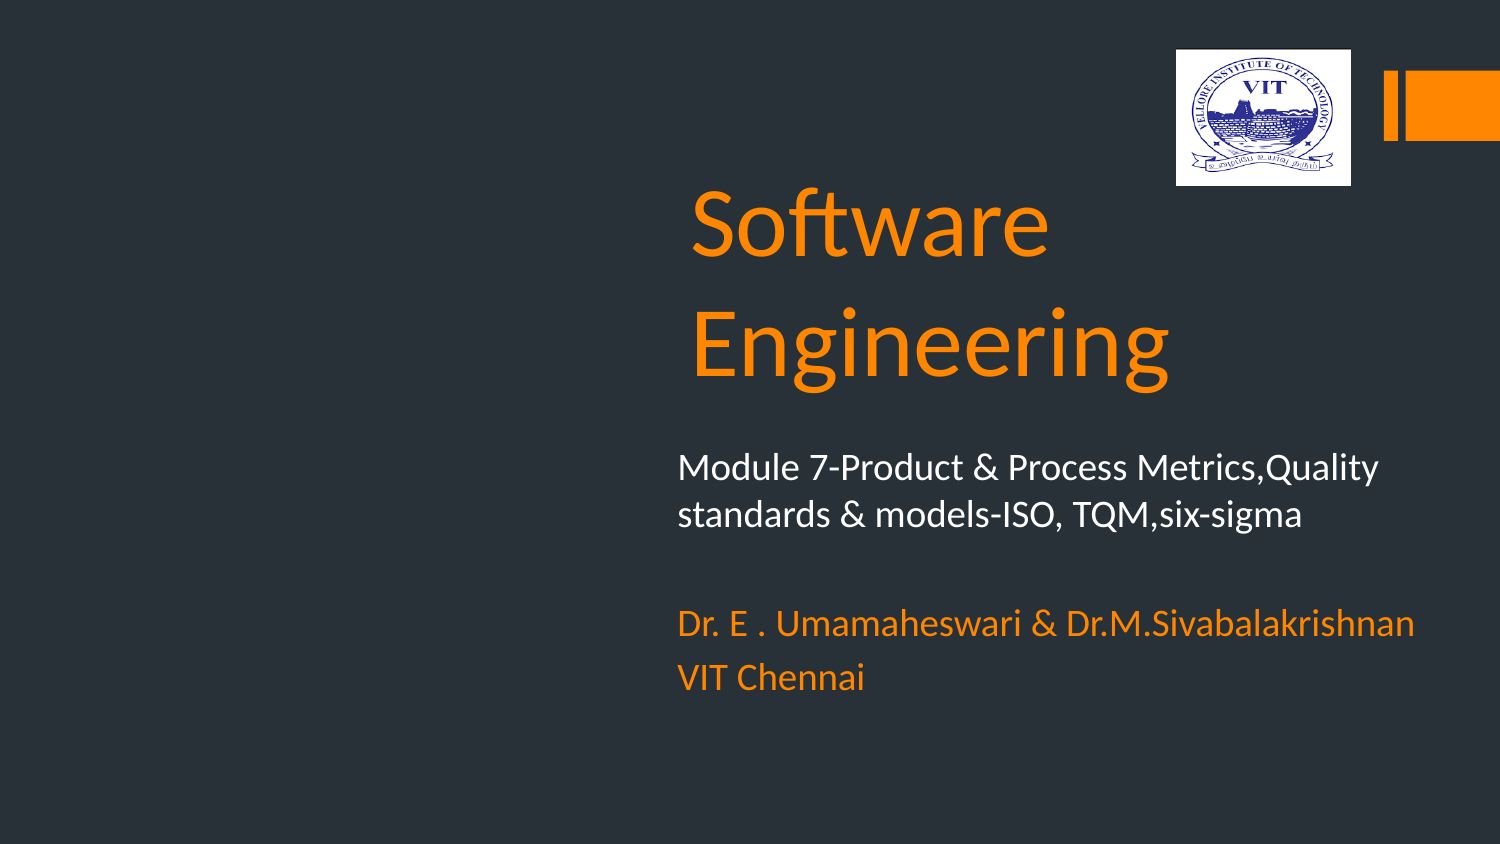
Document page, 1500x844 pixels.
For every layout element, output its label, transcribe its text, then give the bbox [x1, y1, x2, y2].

subtitle Module 7-Product & Process Metrics,Quality standards & models-ISO, TQM,six-sigma Dr. E . Umamaheswari & Dr.M.Sivabalakrishnan VIT Chennai [662, 434, 1438, 747]
title Software Engineering [675, 84, 1450, 404]
picture [1175, 47, 1352, 187]
